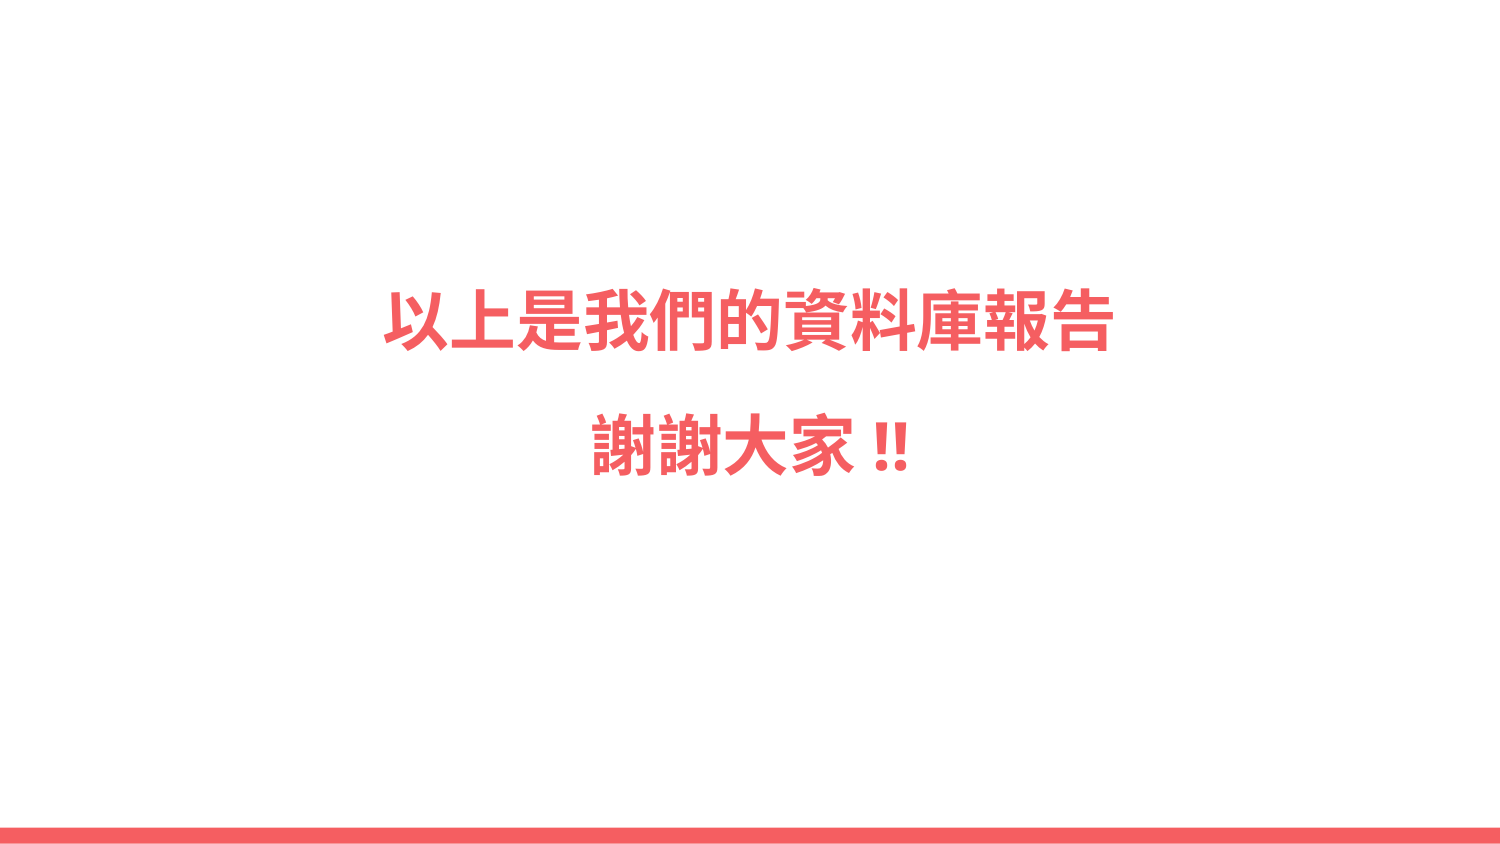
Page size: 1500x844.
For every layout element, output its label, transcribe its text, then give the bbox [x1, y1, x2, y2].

list 以上是我們的資料庫報告 謝謝大家!! [51, 251, 1449, 813]
